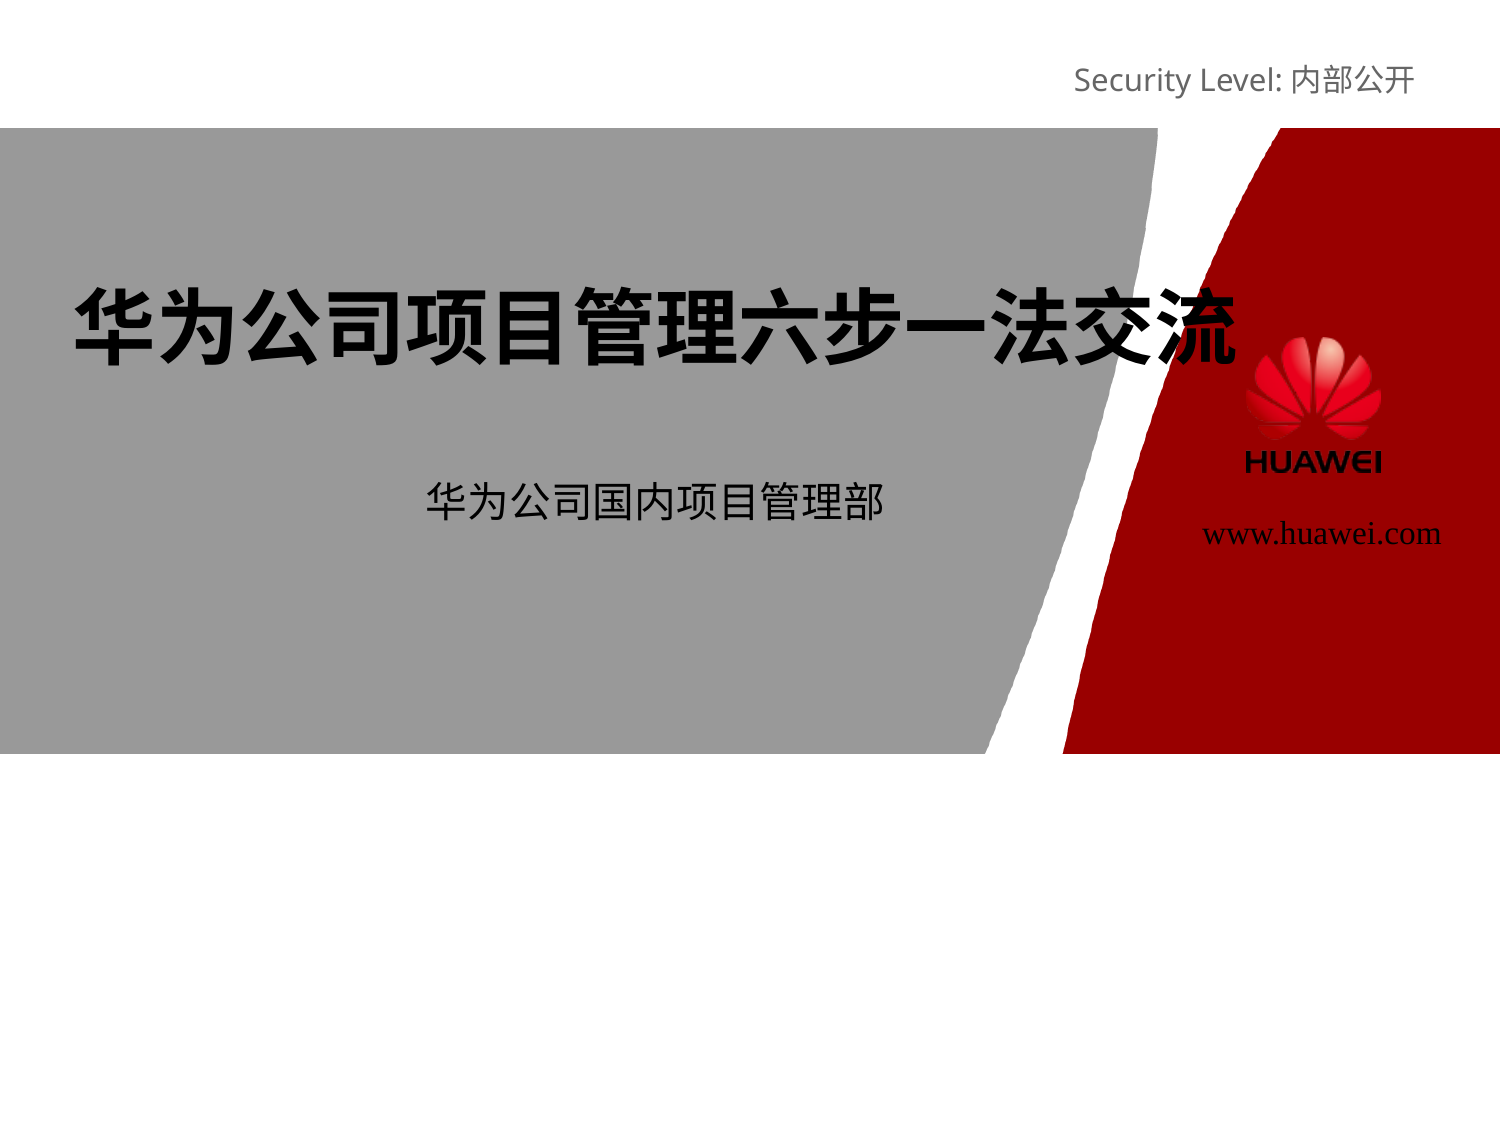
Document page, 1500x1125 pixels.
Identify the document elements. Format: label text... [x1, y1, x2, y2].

text_box 华为公司项目管理六步一法交流 华为公司国内项目管理部 [41, 269, 1270, 533]
picture [0, 128, 1500, 754]
